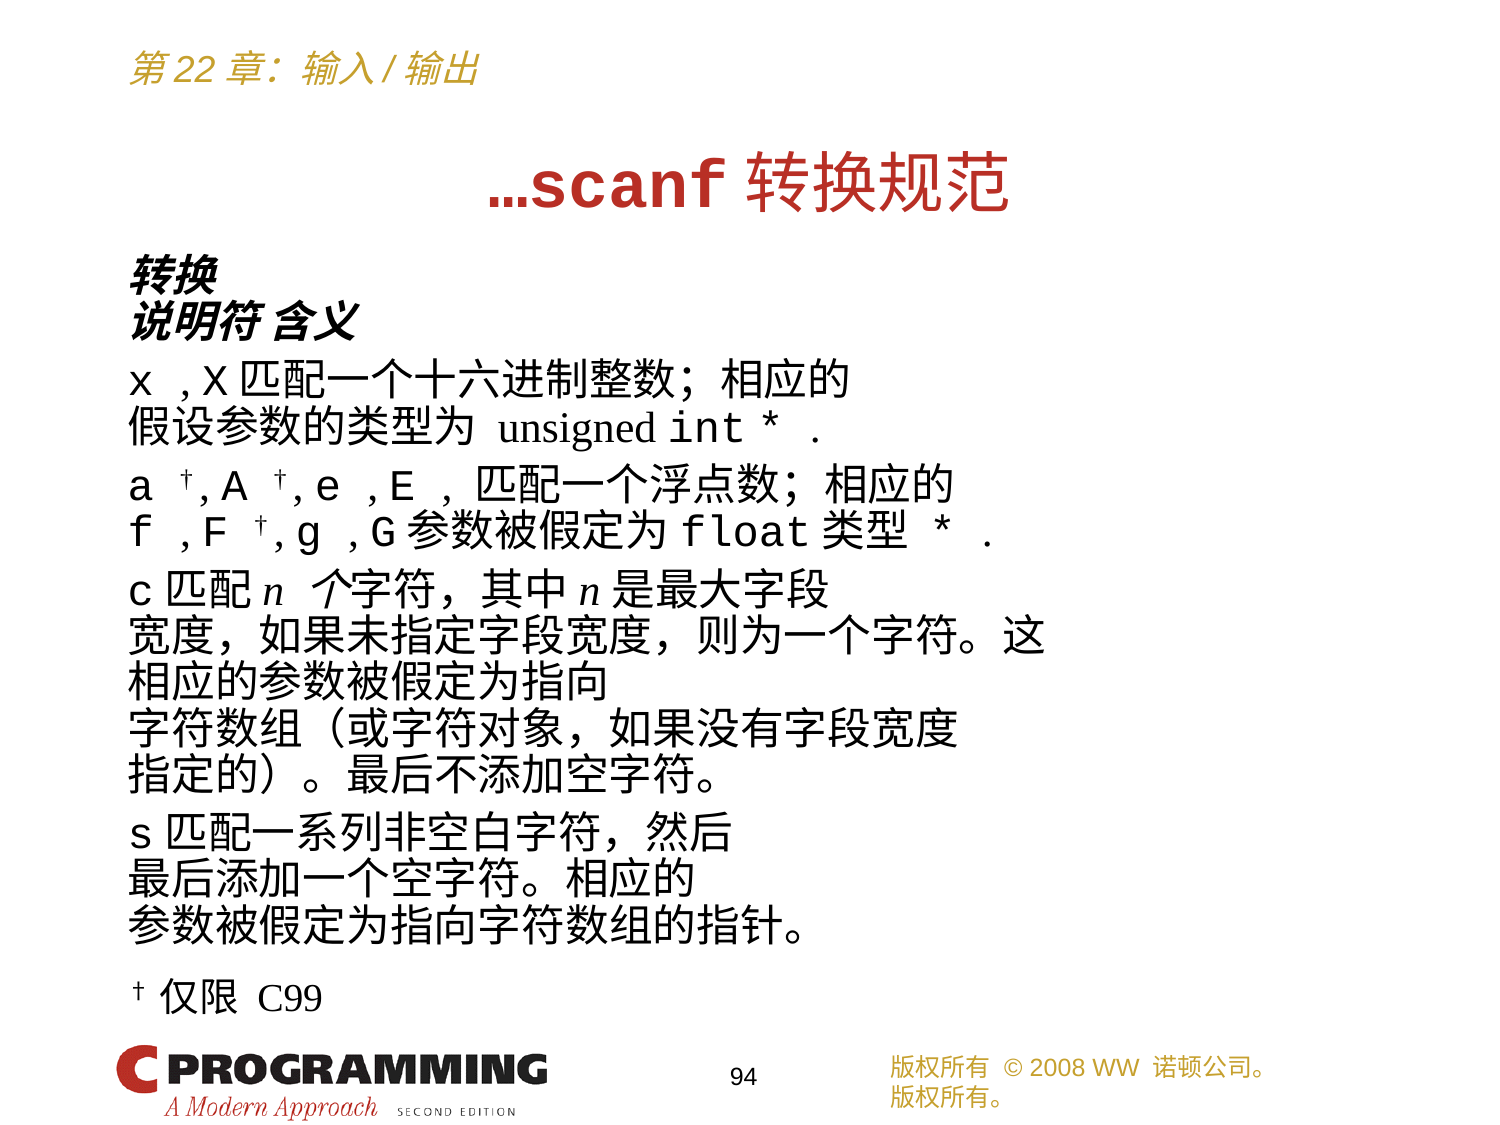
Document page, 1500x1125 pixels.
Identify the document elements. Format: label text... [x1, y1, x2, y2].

footer 版权所有 © 2008 WW 诺顿公司。 版权所有。 [874, 1043, 1388, 1119]
title …scanf转换规范 [112, 125, 1388, 238]
list 转换 说明符 含义 x , X匹配一个十六进制整数；相应的 假设参数的类型为 unsigned int * . a † , A † , e , E , 匹配一个浮点数；相应的 f , F † , g , G参数被假定为float类型 * . c匹配n 个字符，其中n是最大字段 宽度，如果未指定字段宽度，则为一个字符。这 相应的参数被假定为指向 字符数组（或字符对象，如果没有字段宽度 指定的）。最后不添加空字符。 s匹配一系列非空白字符，然后 最后添加一个空字符。相应的 参数被假定为指向字符数组的指针。 †仅限 C99 [112, 249, 1400, 1038]
slide_number 94 [687, 1049, 801, 1101]
picture [112, 1041, 550, 1123]
